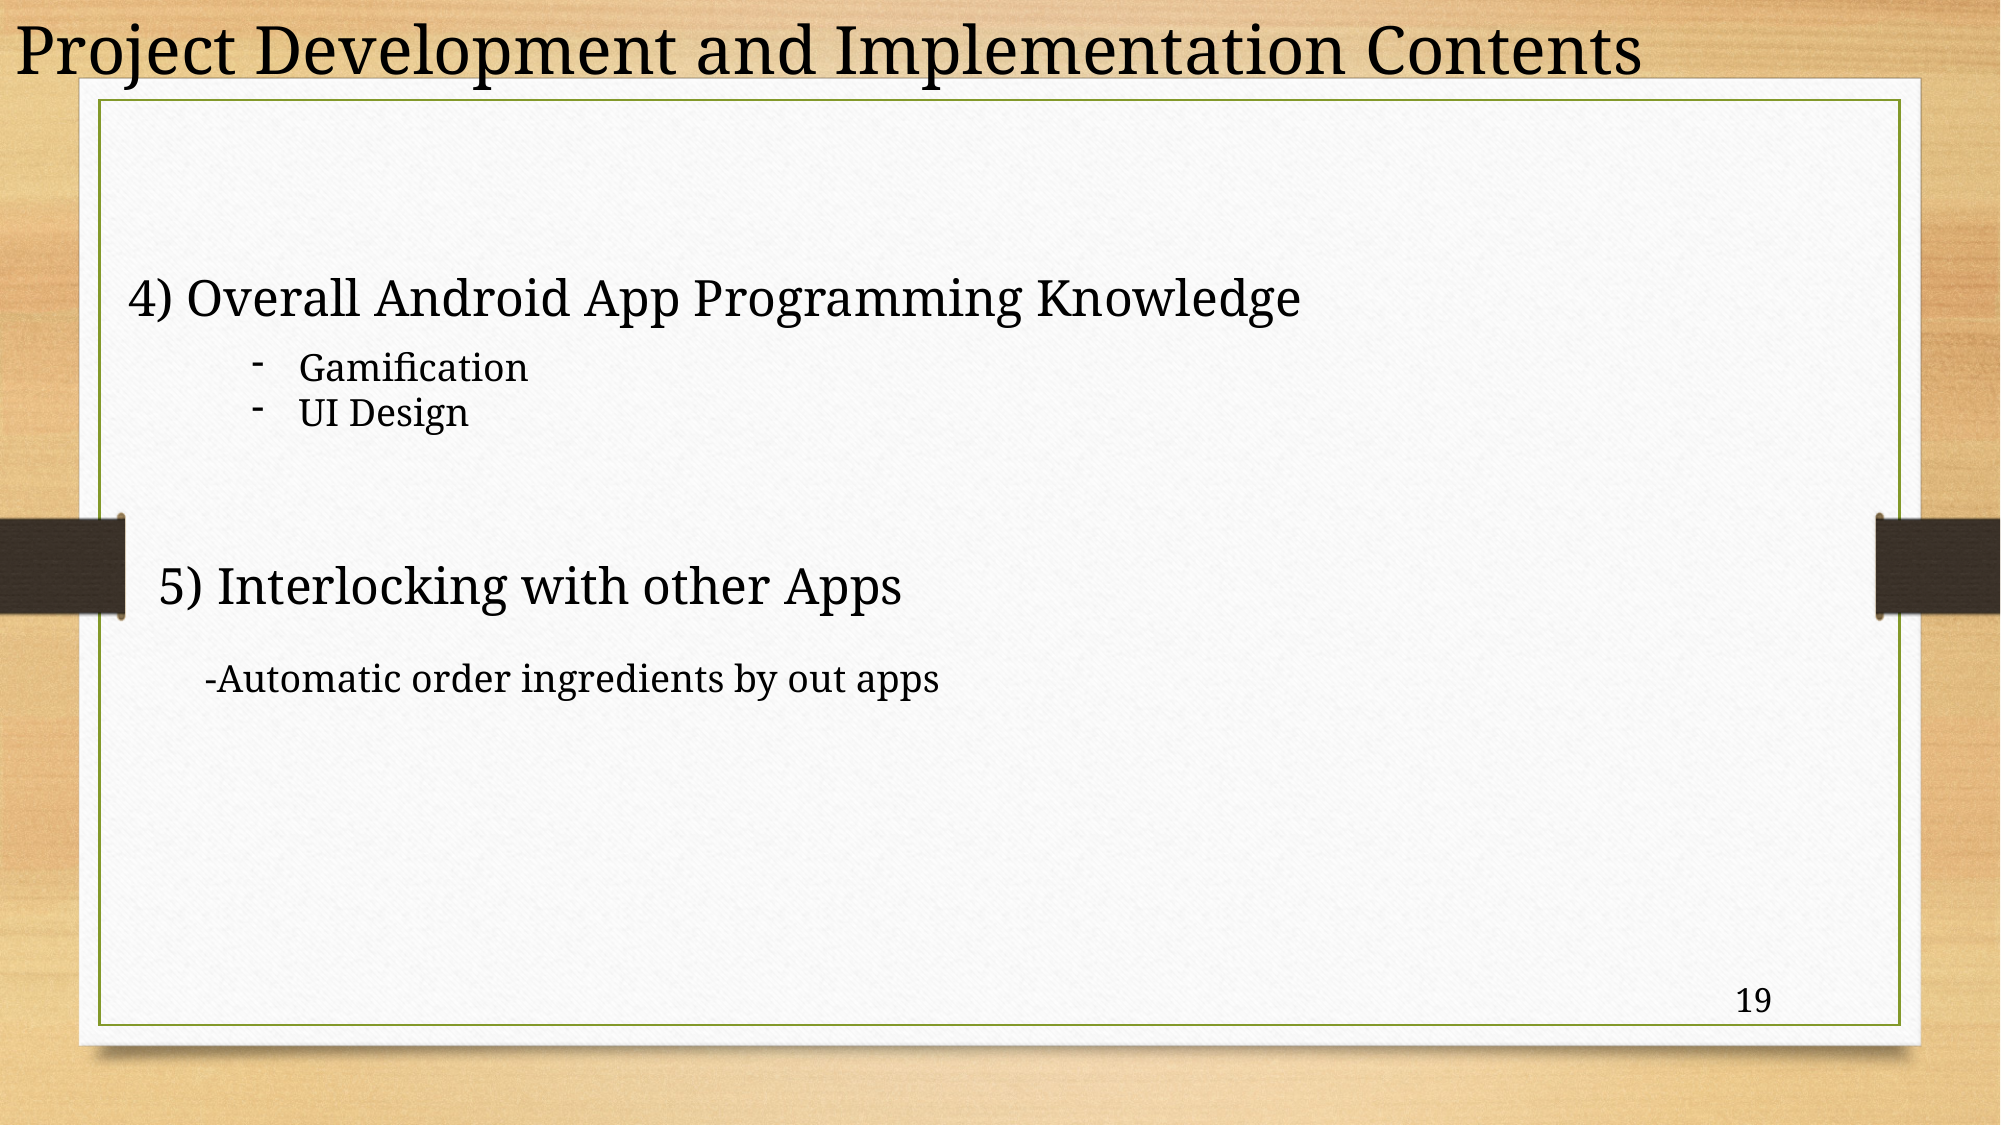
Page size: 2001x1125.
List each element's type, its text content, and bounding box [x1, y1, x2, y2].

text_box -Automatic order ingredients by out apps [190, 648, 956, 708]
picture [0, 0, 2001, 1125]
text_box Gamification UI Design [236, 336, 544, 442]
text_box 2. Project Development and Implementation Contents [0, 0, 1660, 95]
slide_number 19 [1698, 979, 1788, 1025]
text_box 4) Overall Android App Programming Knowledge [113, 259, 1318, 335]
text_box 5) Interlocking with other Apps [144, 547, 919, 622]
